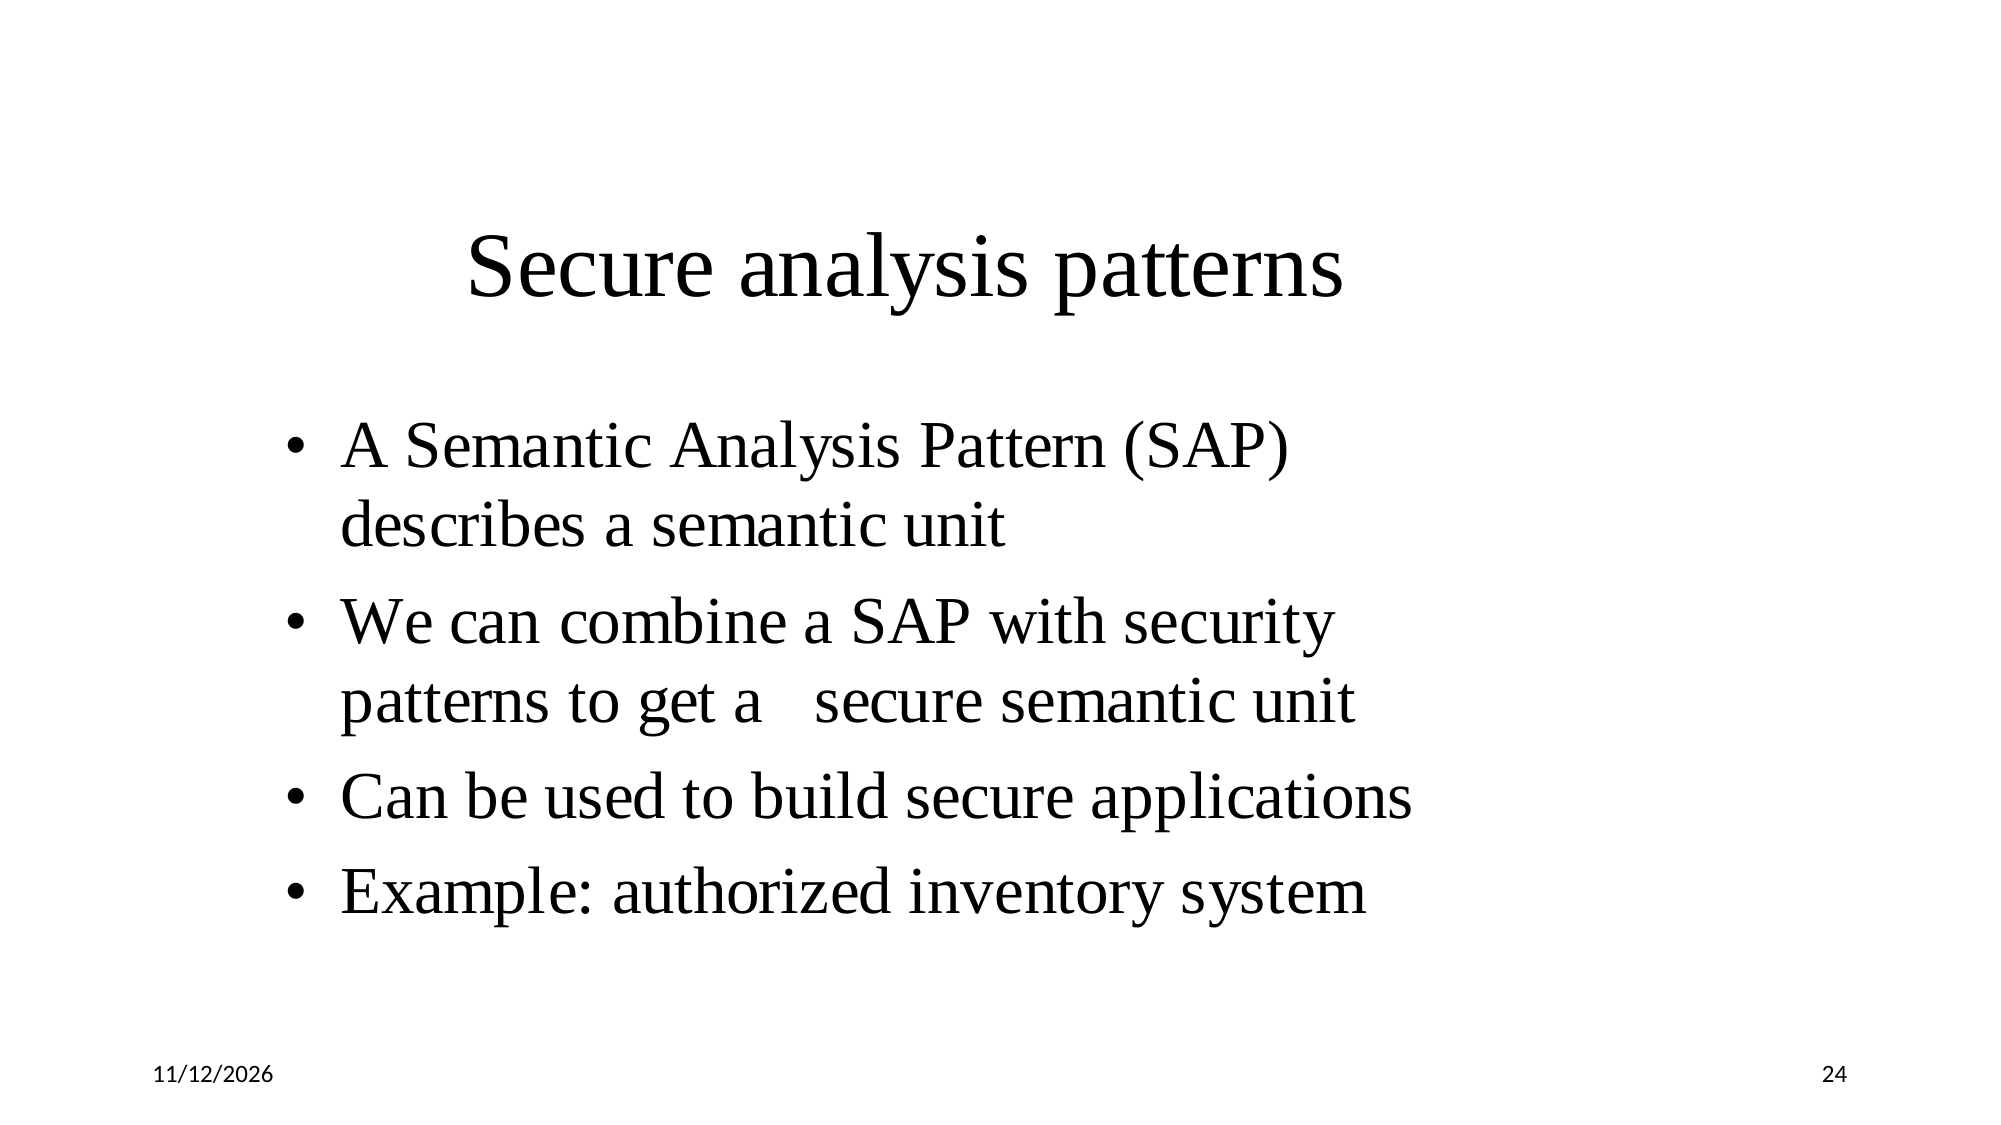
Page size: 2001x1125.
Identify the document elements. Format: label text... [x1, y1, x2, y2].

slide_number 24 [1412, 1042, 1863, 1103]
picture [269, 170, 1547, 1073]
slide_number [137, 1042, 588, 1103]
